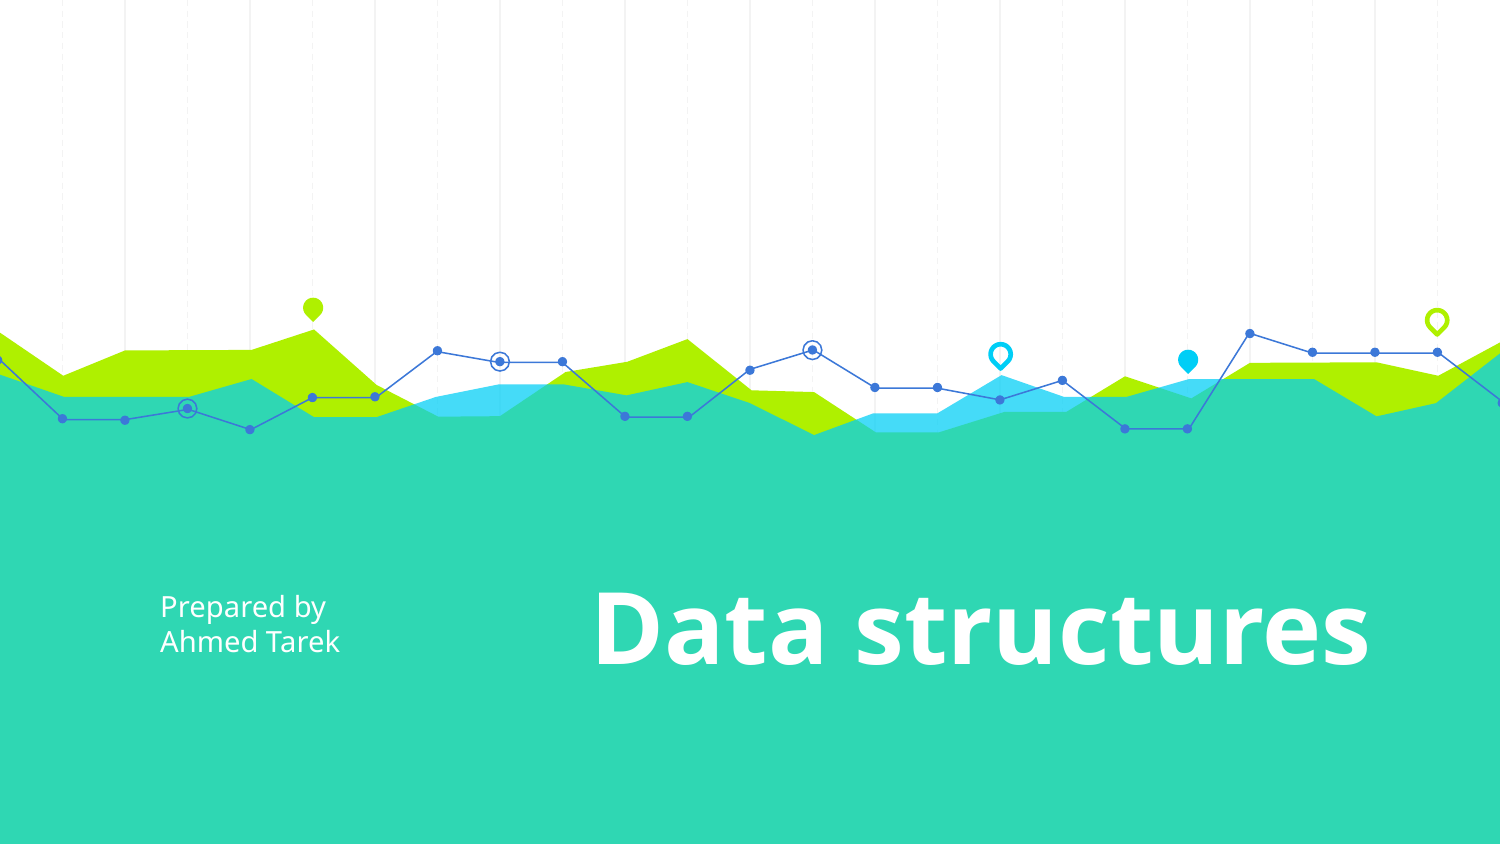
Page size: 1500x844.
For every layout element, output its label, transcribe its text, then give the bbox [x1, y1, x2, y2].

title Data structures [326, 506, 1388, 742]
text_box Prepared by Ahmed Tarek [145, 581, 892, 666]
